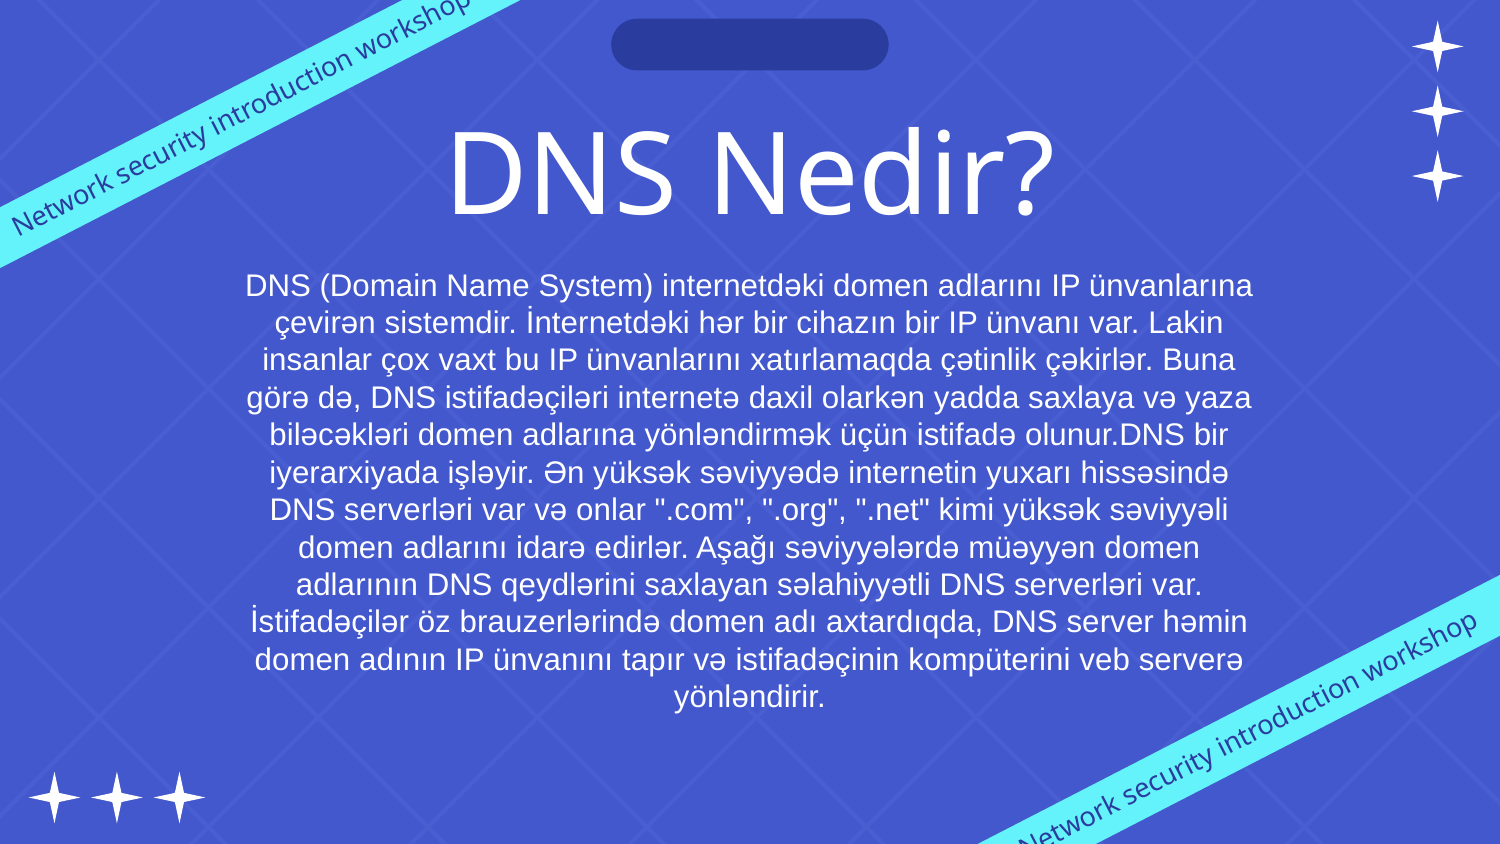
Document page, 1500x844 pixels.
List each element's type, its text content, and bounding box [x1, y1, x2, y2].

title DNS Nedir? [222, 100, 1278, 236]
subtitle DNS (Domain Name System) internetdəki domen adlarını IP ünvanlarına çevirən sistemdir. İnternetdəki hər bir cihazın bir IP ünvanı var. Lakin insanlar çox vaxt bu IP ünvanlarını xatırlamaqda çətinlik çəkirlər. Buna görə də, DNS istifadəçiləri internetə daxil olarkən yadda saxlaya və yaza biləcəkləri domen adlarına yönləndirmək üçün istifadə olunur.DNS bir iyerarxiyada işləyir. Ən yüksək səviyyədə internetin yuxarı hissəsində DNS serverləri var və onlar ".com", ".org", ".net" kimi yüksək səviyyəli domen adlarını idarə edirlər. Aşağı səviyyələrdə müəyyən domen adlarının DNS qeydlərini saxlayan səlahiyyətli DNS serverləri var. İstifadəçilər öz brauzerlərində domen adı axtardıqda, DNS server həmin domen adının IP ünvanını tapır və istifadəçinin kompüterini veb serverə yönləndirir. [222, 414, 1278, 565]
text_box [900, 707, 1500, 762]
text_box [0, 85, 592, 140]
